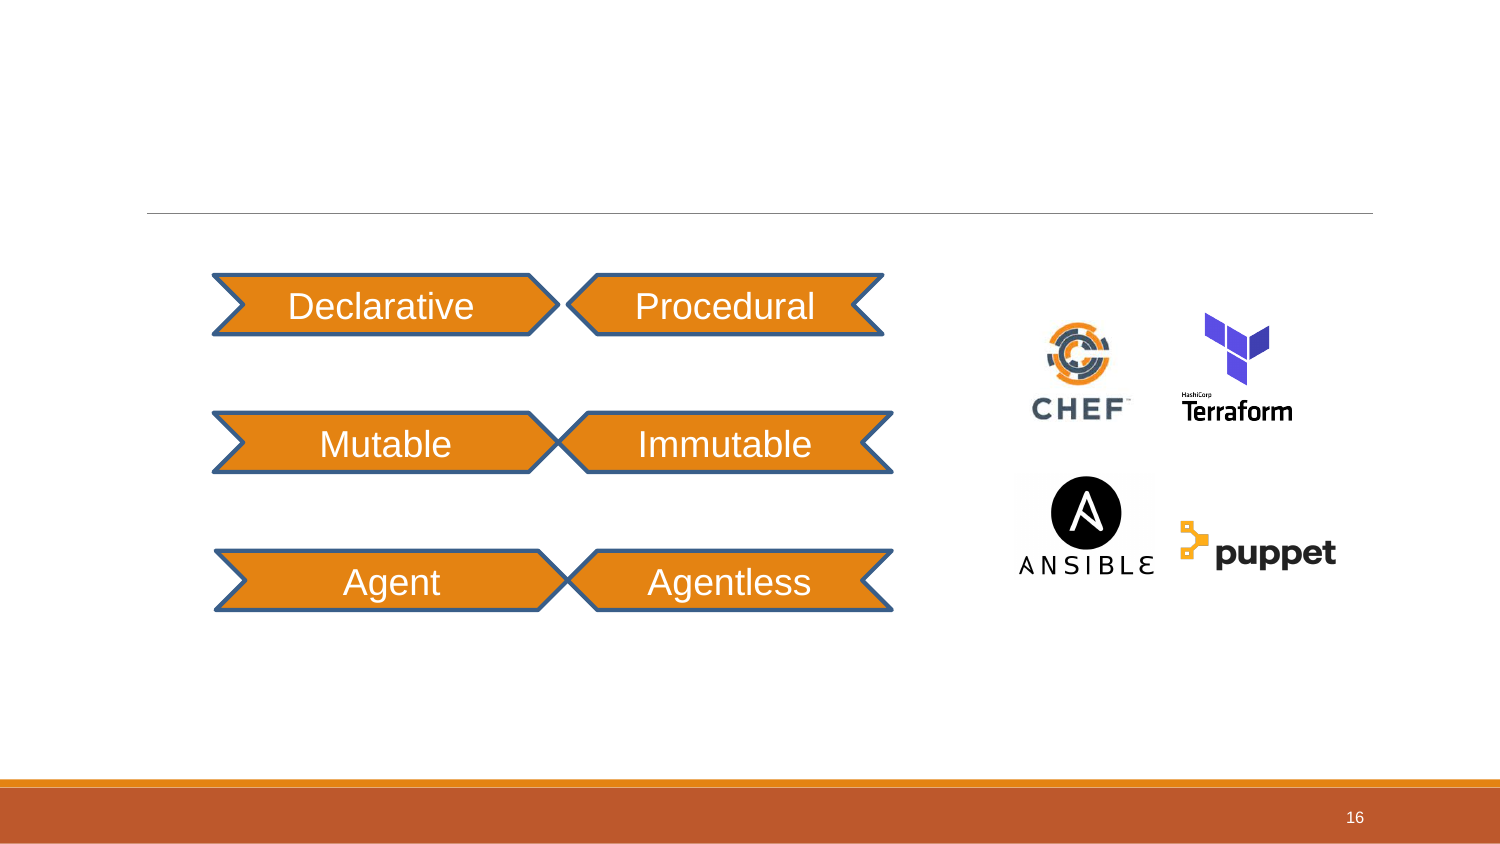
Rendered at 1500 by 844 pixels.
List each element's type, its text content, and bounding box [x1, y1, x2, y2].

text_box Agent [215, 550, 568, 610]
slide_number 16 [1218, 794, 1380, 840]
text_box Mutable [213, 412, 558, 473]
picture [1174, 505, 1342, 586]
picture [1159, 289, 1314, 444]
text_box Agentless [568, 550, 892, 610]
text_box Immutable [558, 412, 892, 473]
picture [1014, 472, 1155, 580]
text_box Declarative [213, 274, 559, 335]
picture [1029, 319, 1140, 428]
text_box Procedural [567, 274, 883, 335]
